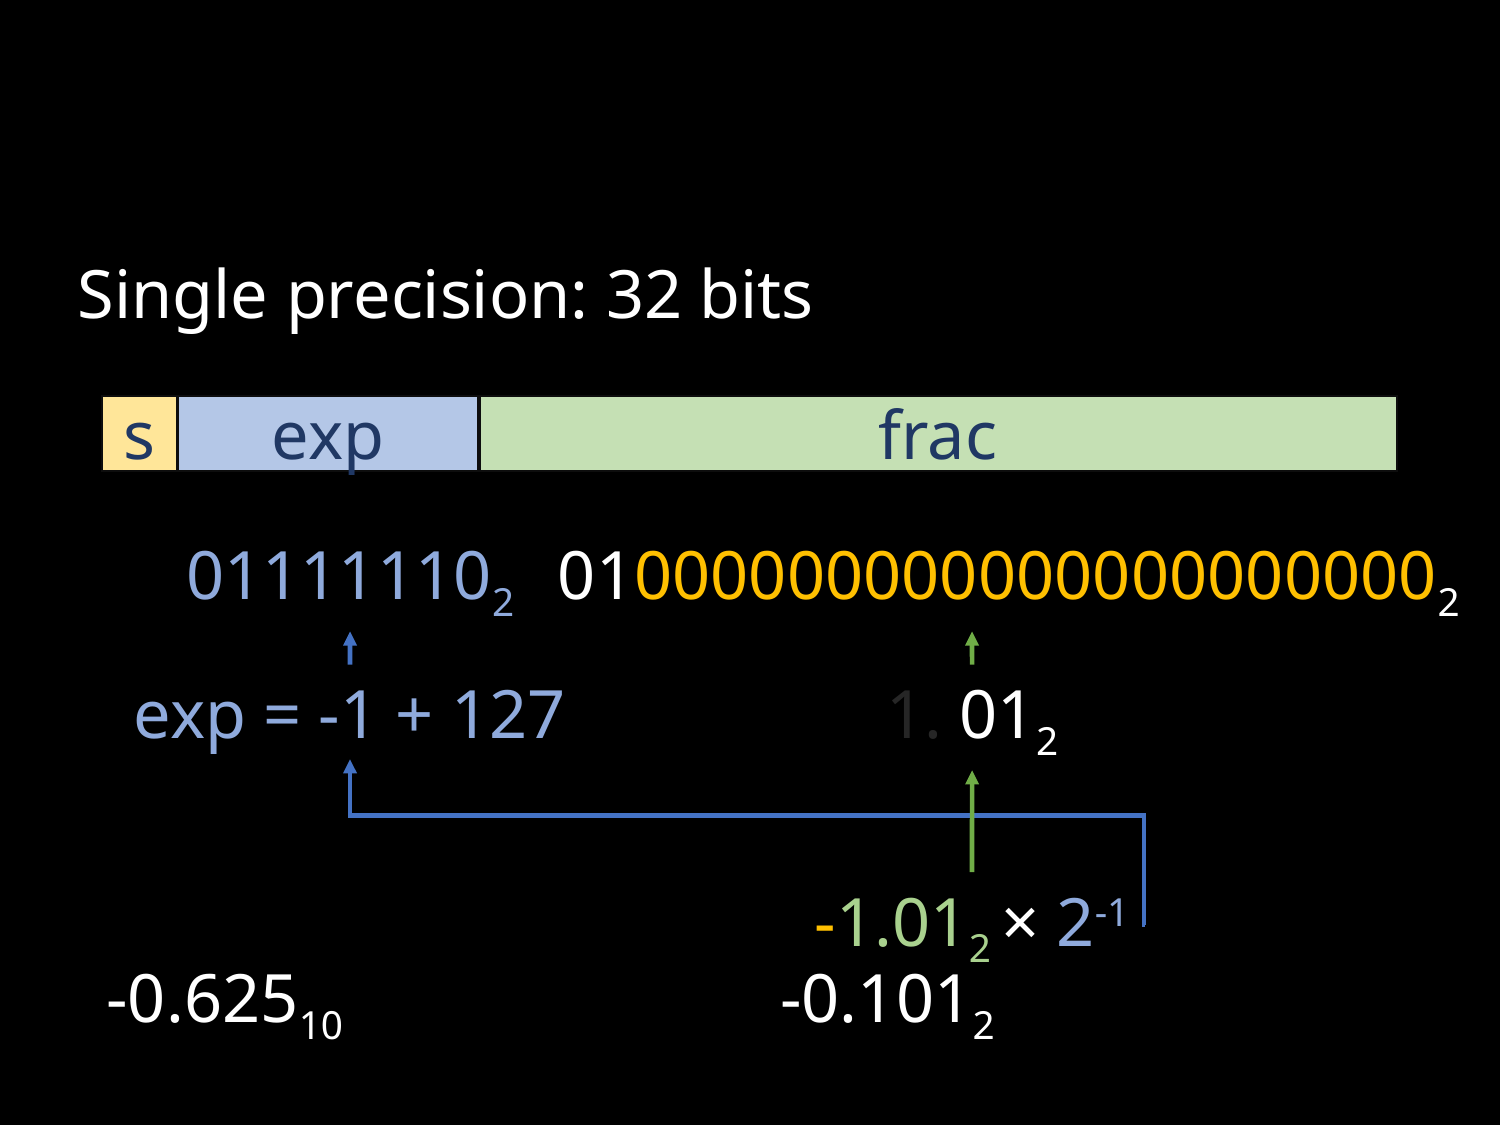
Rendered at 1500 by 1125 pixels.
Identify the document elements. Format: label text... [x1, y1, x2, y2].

text_box -0.62510 [91, 948, 358, 1055]
text_box 1. 012 [871, 664, 1073, 760]
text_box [350, 760, 1115, 921]
text_box Single precision: 32 bits [63, 244, 830, 340]
text_box 011111102 [171, 525, 529, 632]
text_box exp = -1 + 127 [118, 664, 581, 760]
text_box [101, 395, 1397, 471]
text_box -1.012 × 2-1 [800, 872, 1145, 978]
text_box 1. 010000000000000000000002 [529, 525, 1475, 632]
text_box -0.1012 [765, 948, 1010, 1055]
